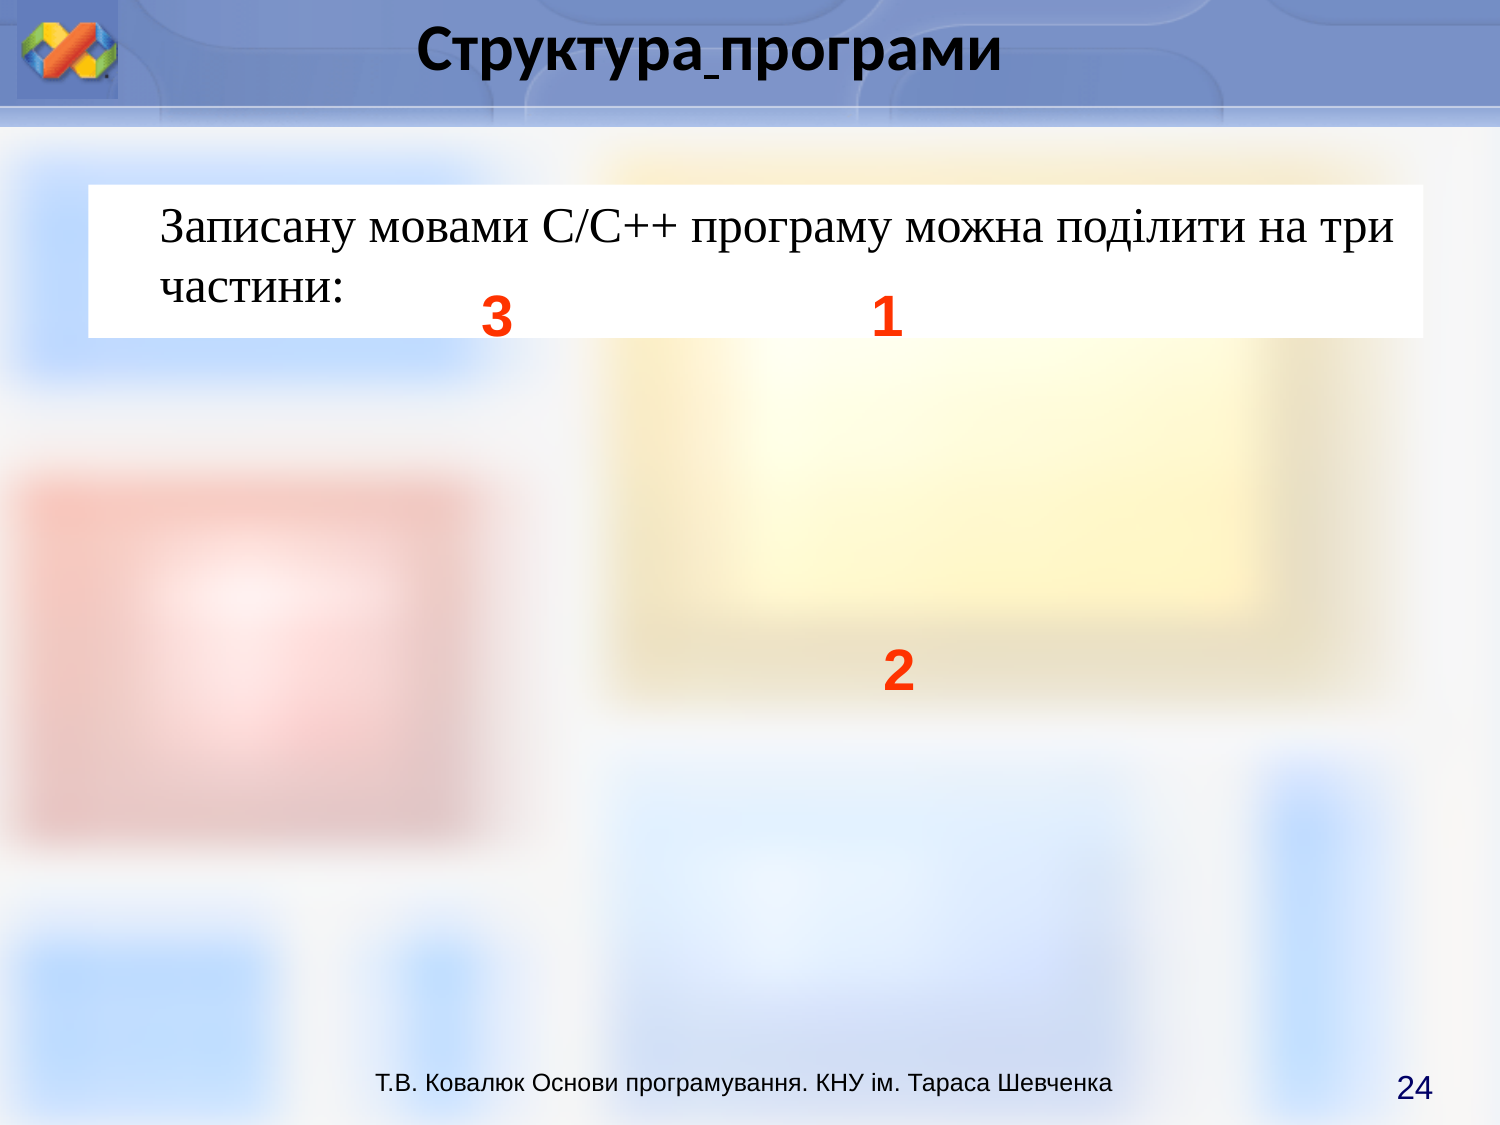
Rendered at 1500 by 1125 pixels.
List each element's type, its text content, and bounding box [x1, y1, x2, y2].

picture [0, 0, 1500, 1125]
text_box Записану мовами C/C++ програму можна поділити на три частини: [88, 184, 1424, 338]
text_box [76, 238, 1310, 1125]
slide_number 24 [1381, 1058, 1471, 1104]
title Структура програми [324, 0, 1097, 88]
